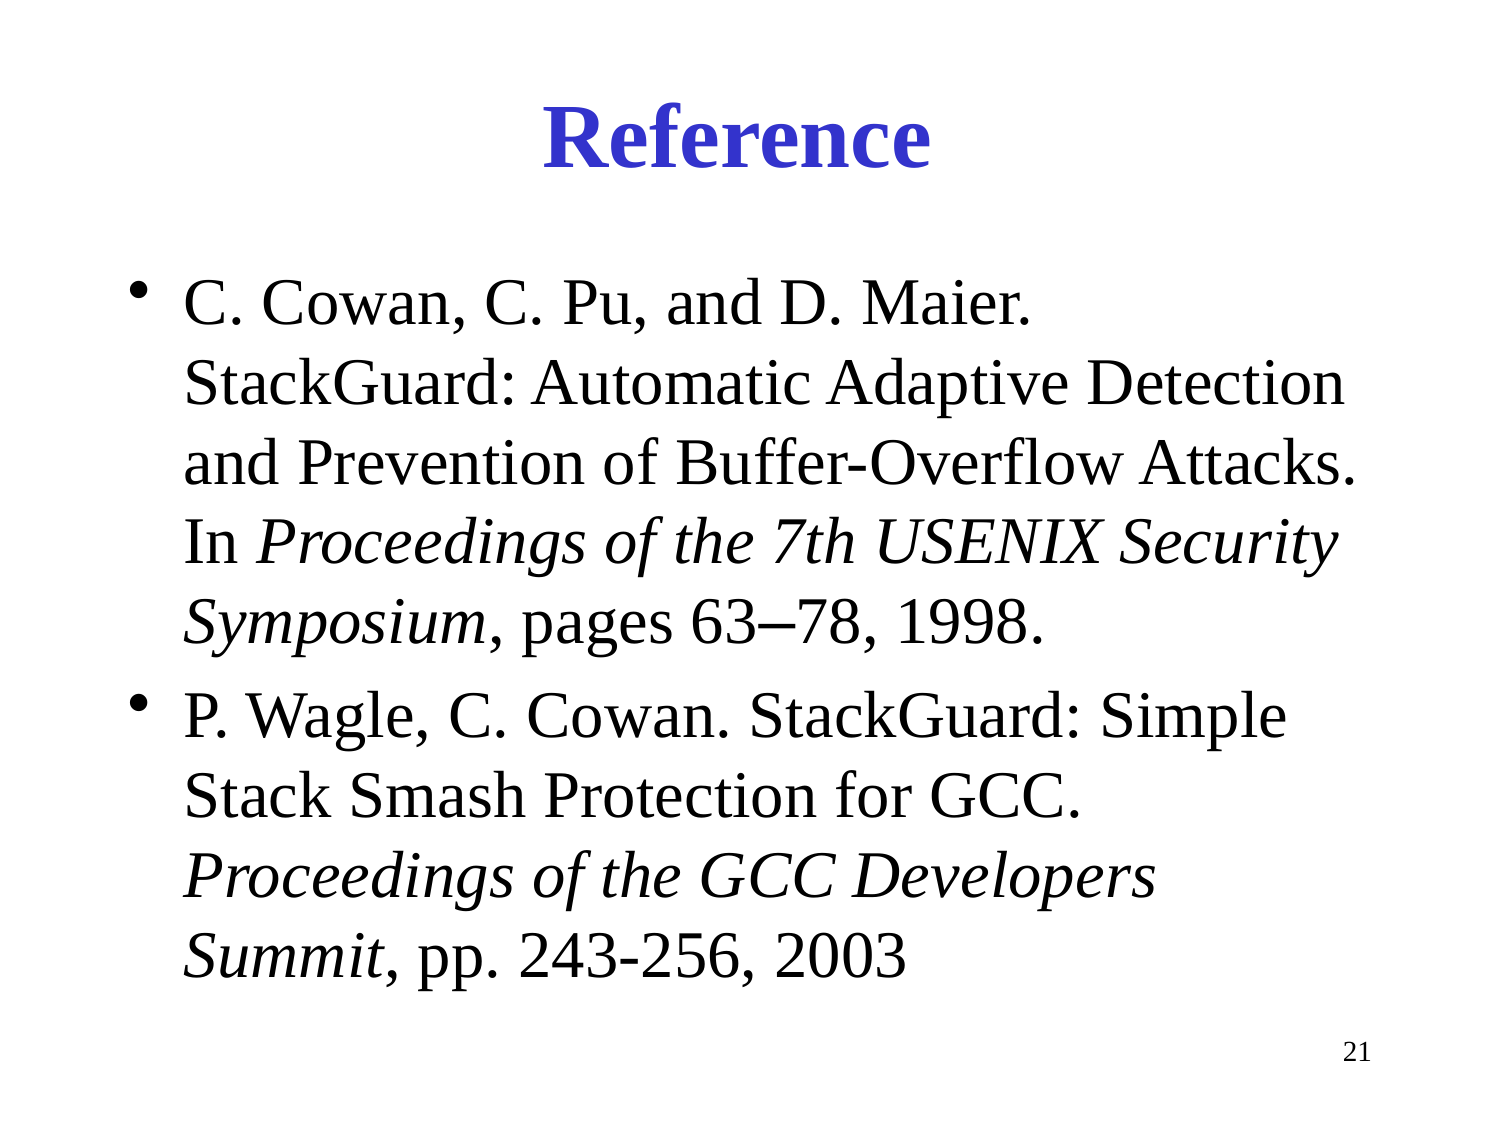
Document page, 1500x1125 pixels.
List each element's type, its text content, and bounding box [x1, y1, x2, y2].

title Reference [99, 37, 1375, 225]
slide_number 21 [1074, 1025, 1388, 1100]
list C. Cowan, C. Pu, and D. Maier. StackGuard: Automatic Adaptive Detection and Prevention of Buffer-Overflow Attacks. In Proceedings of the 7th USENIX Security Symposium, pages 63–78, 1998. P. Wagle, C. Cowan. StackGuard: Simple Stack Smash Protection for GCC. Proceedings of the GCC Developers Summit, pp. 243-256, 2003 [112, 249, 1388, 1000]
